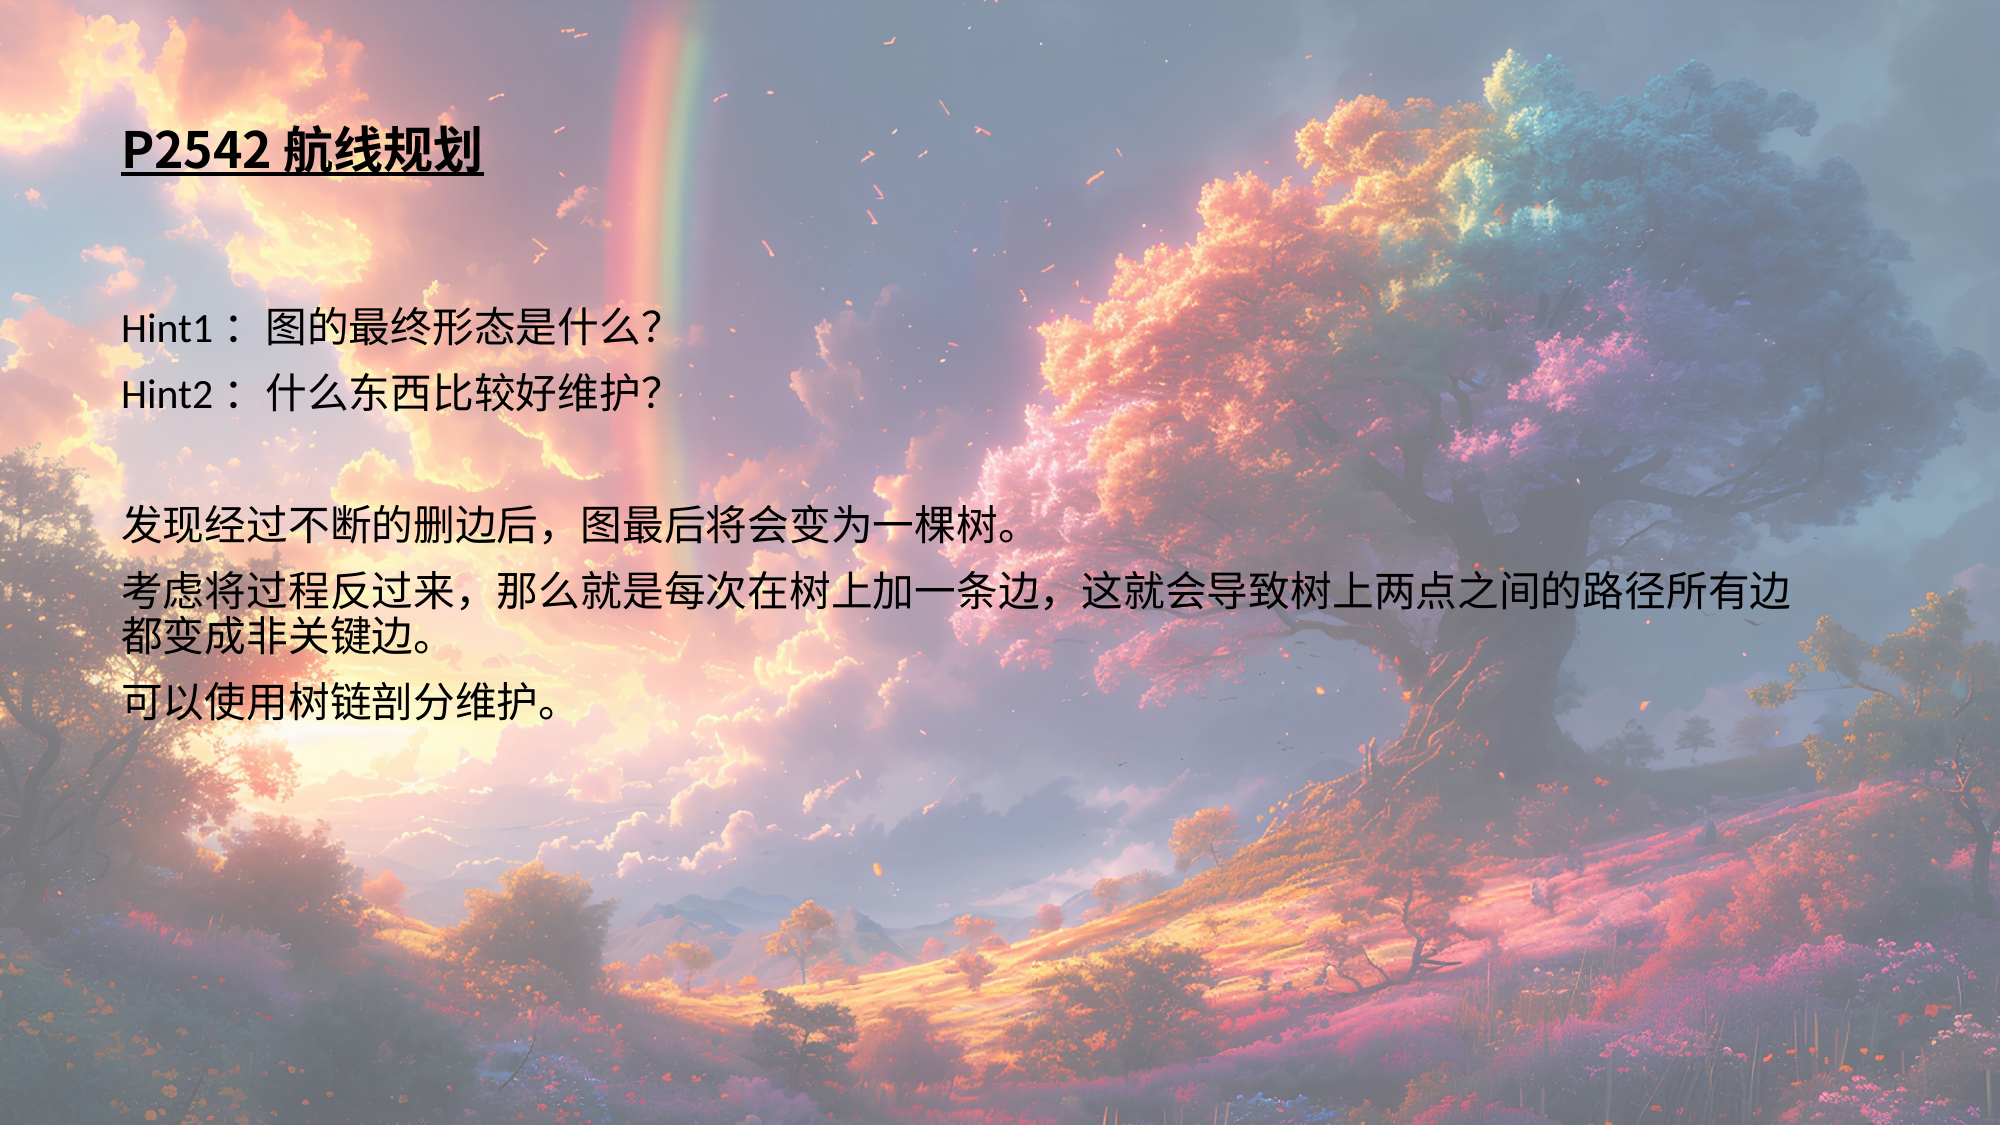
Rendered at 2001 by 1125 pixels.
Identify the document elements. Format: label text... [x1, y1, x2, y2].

title P2542 航线规划 [106, 42, 1832, 260]
list Hint1：图的最终形态是什么？ Hint2：什么东西比较好维护？ 发现经过不断的删边后，图最后将会变为一棵树。 考虑将过程反过来，那么就是每次在树上加一条边，这就会导致树上两点之间的路径所有边都变成非关键边。 可以使用树链剖分维护。 [106, 299, 1832, 1014]
